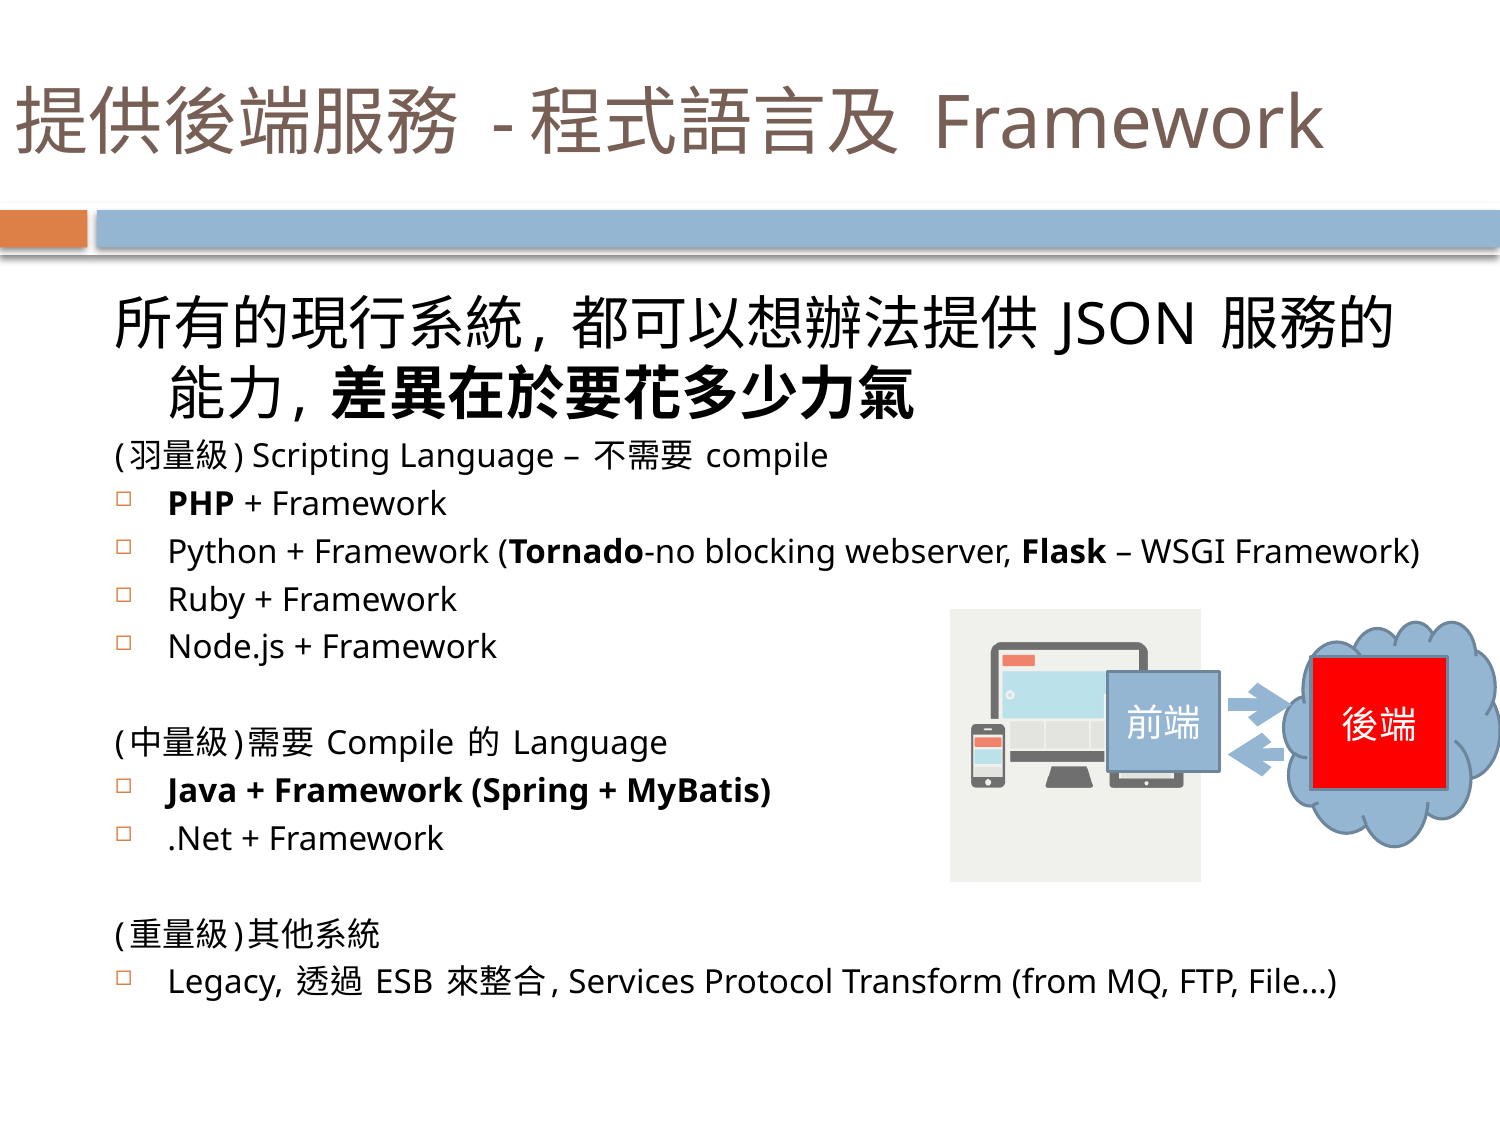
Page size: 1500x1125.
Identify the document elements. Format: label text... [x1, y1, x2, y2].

text_box 前端 [1206, 670, 1221, 773]
text_box 後端 [1309, 655, 1449, 791]
title 提供後端服務 -程式語言及 Framework [0, 37, 1500, 200]
list 所有的現行系統, 都可以想辦法提供 JSON 服務的能力, 差異在於要花多少力氣 (羽量級) Scripting Language – 不需要 compile PHP + Framework Python + Framework (Tornado-no blocking webserver, Flask – WSGI Framework) Ruby + Framework Node.js + Framework (中量級)需要 Compile 的 Language Java + Framework (Spring + MyBatis) .Net + Framework (重量級)其他系統 Legacy, 透過 ESB 來整合, Services Protocol Transform (from MQ, FTP, File…) [100, 278, 1438, 1017]
picture [950, 609, 1202, 882]
text_box [1281, 620, 1500, 849]
